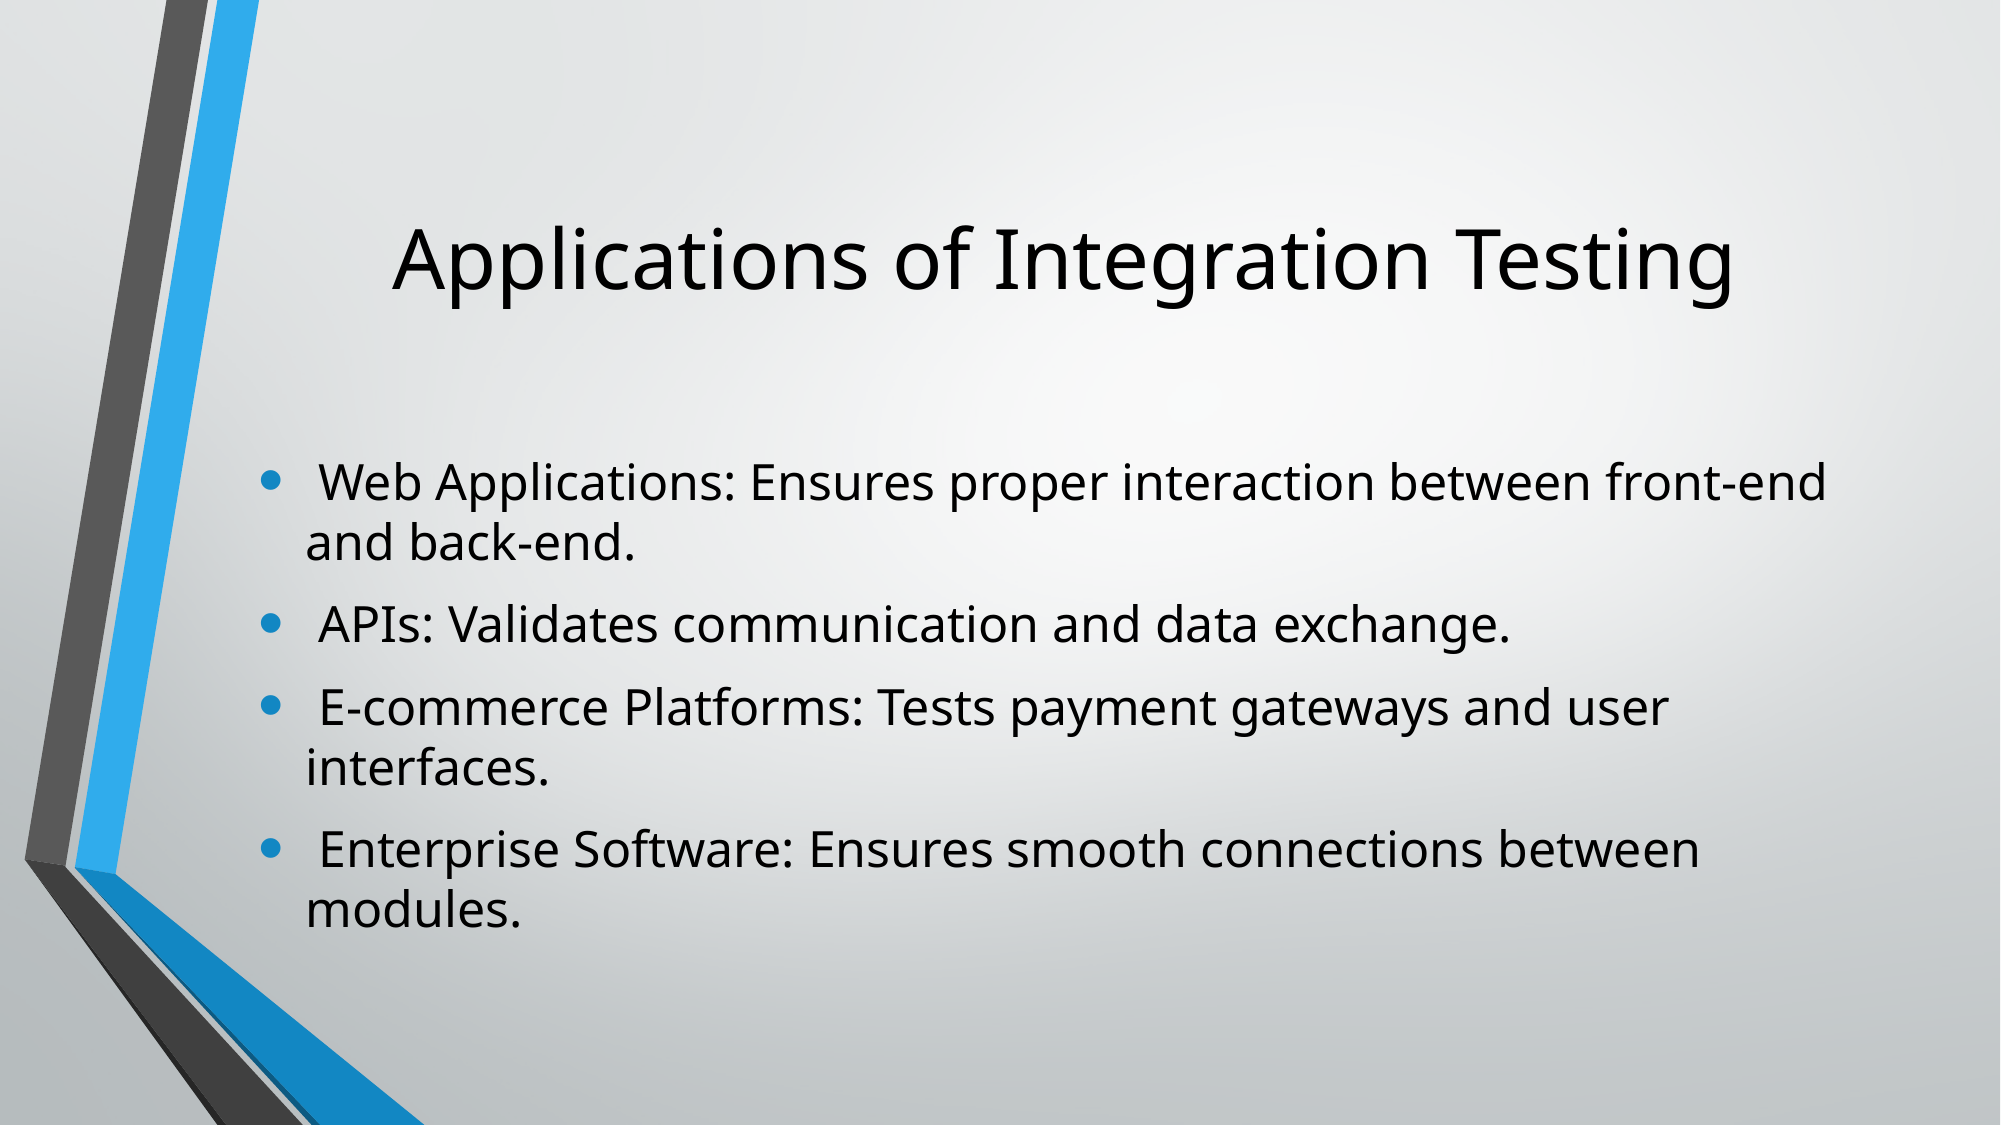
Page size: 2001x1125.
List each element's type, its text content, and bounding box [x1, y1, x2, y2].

title Applications of Integration Testing [243, 112, 1887, 400]
list Web Applications: Ensures proper interaction between front-end and back-end. APIs: Validates communication and data exchange. E-commerce Platforms: Tests payment gateways and user interfaces. Enterprise Software: Ensures smooth connections between modules. [243, 437, 1887, 950]
